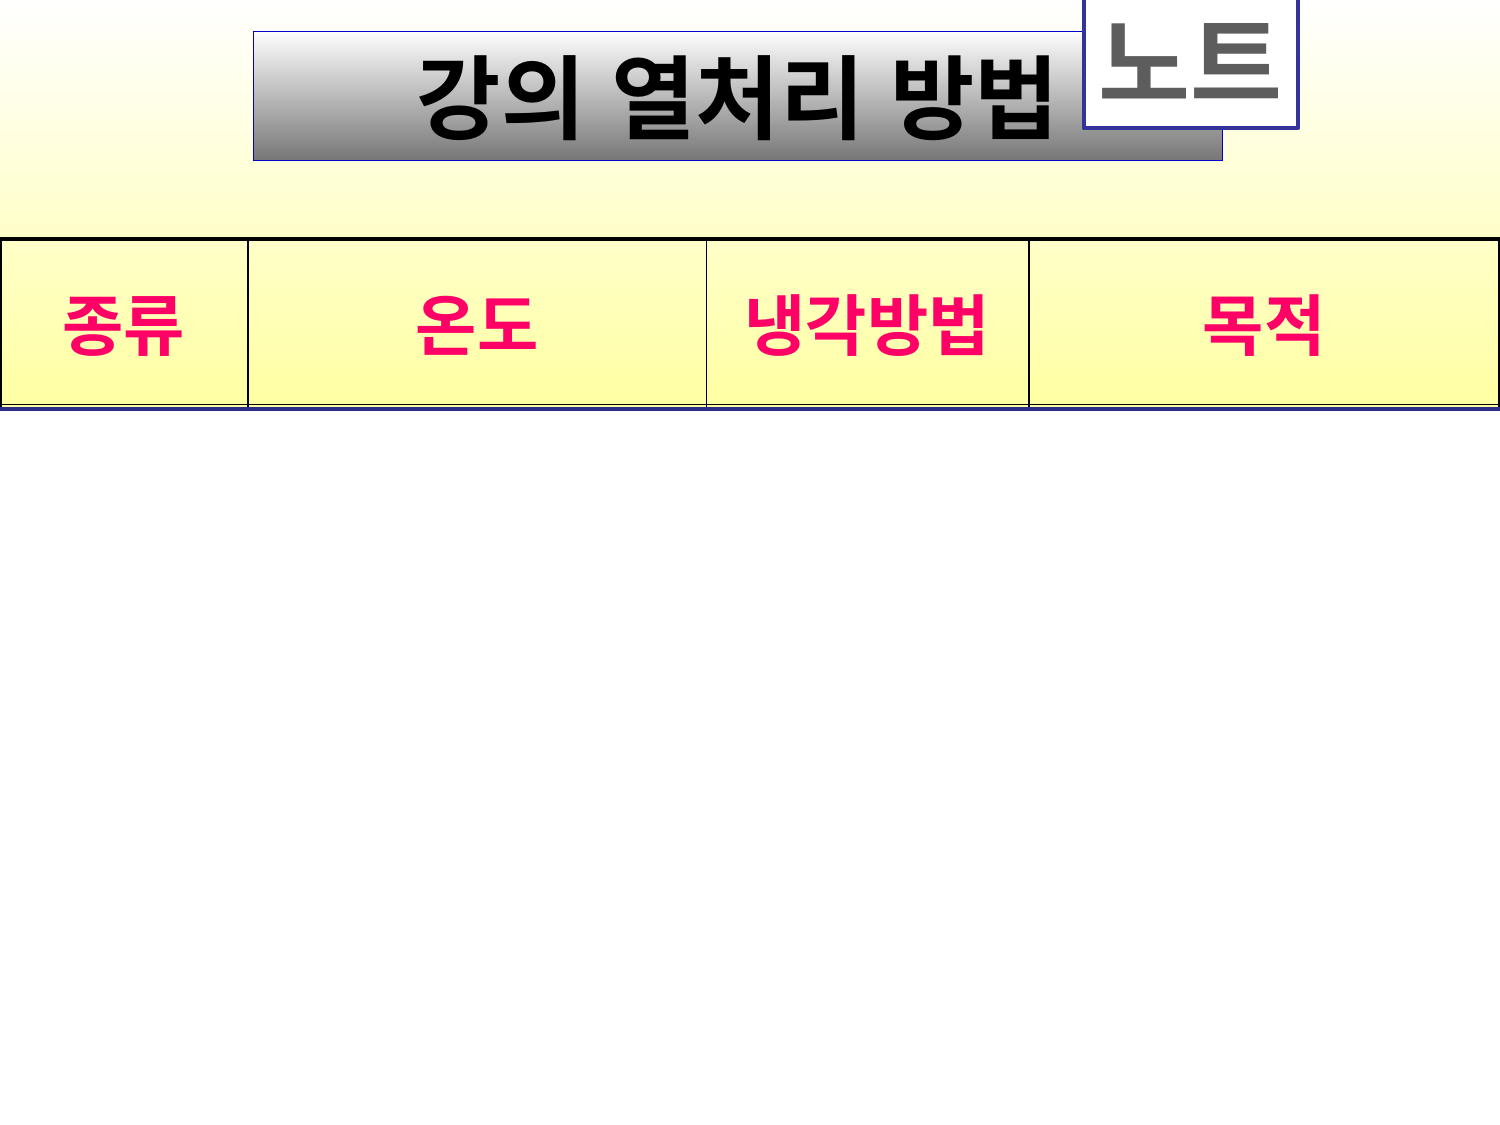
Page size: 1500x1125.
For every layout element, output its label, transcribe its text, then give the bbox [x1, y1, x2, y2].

text_box [0, 407, 1500, 1125]
text_box 노트 [1082, 0, 1300, 130]
table_header 온도 [249, 241, 706, 404]
table_header 종류 [2, 241, 247, 404]
table_header 목적 [1030, 241, 1498, 404]
table_header 냉각방법 [707, 241, 1028, 404]
text_box 강의 열처리 방법 [253, 31, 1223, 161]
